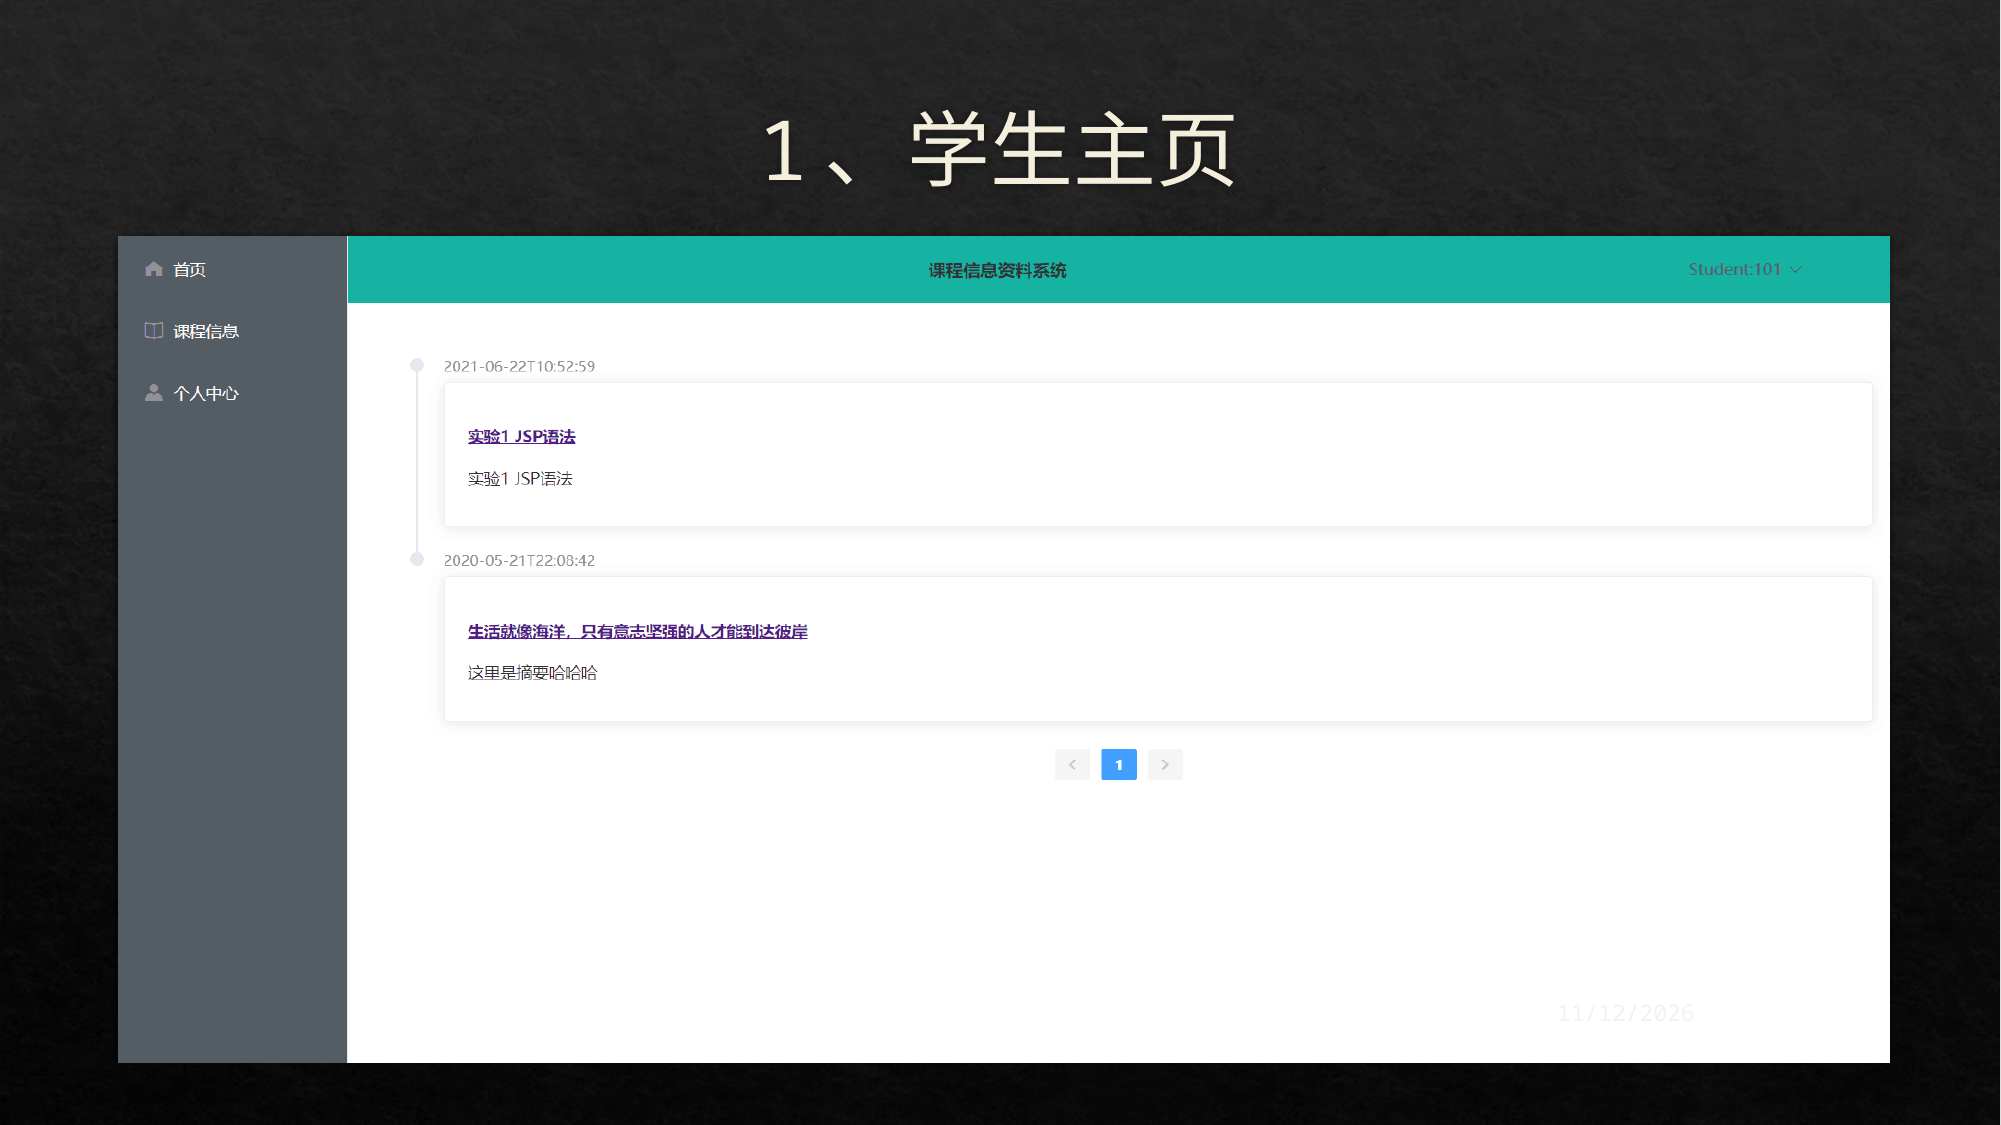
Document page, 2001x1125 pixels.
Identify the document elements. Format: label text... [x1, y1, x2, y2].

title 1、学生主页 [149, 99, 1849, 232]
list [117, 235, 1890, 1064]
